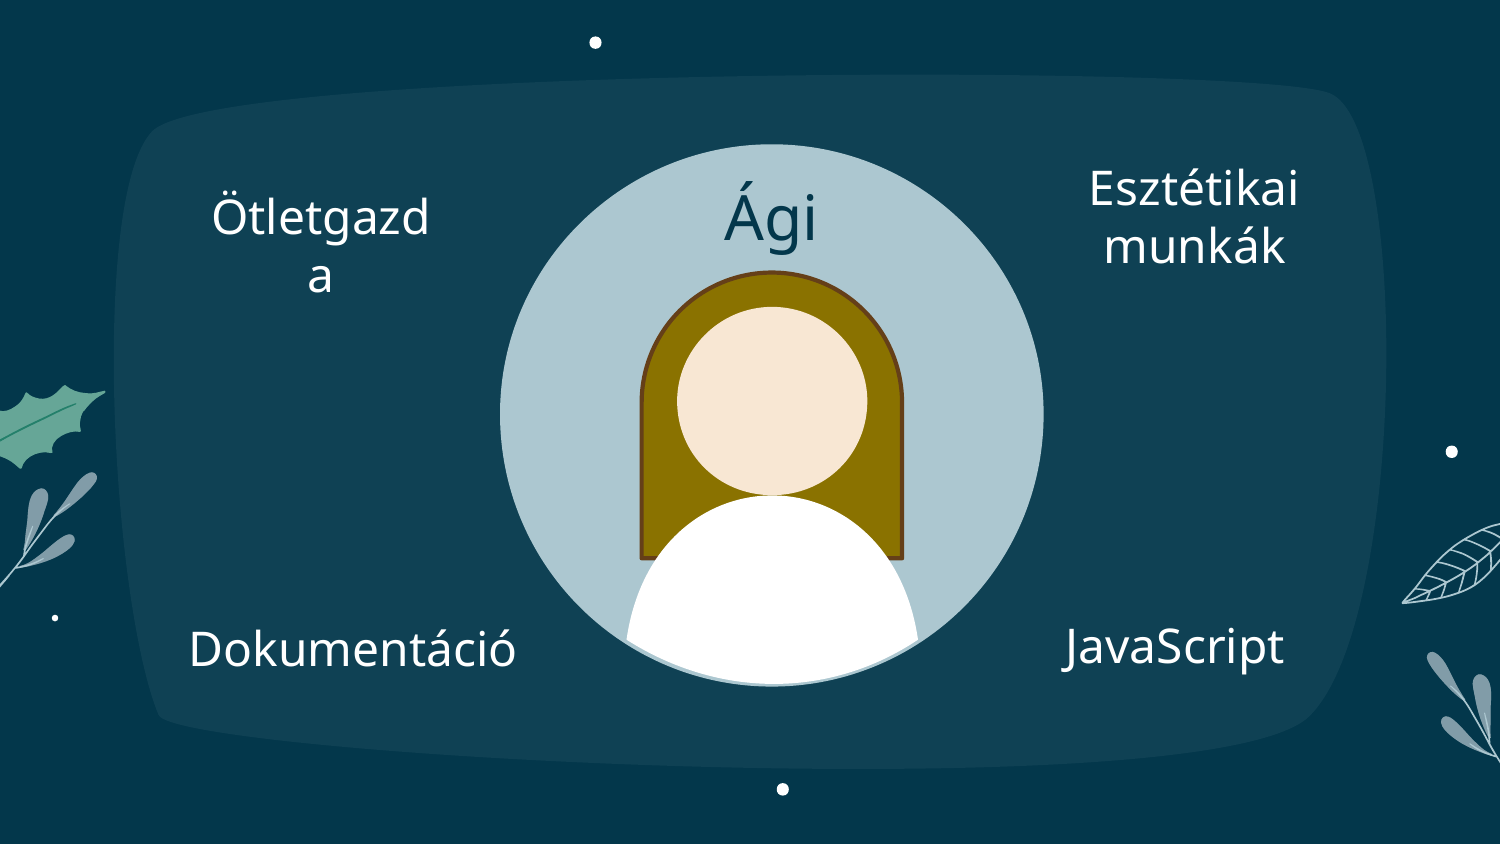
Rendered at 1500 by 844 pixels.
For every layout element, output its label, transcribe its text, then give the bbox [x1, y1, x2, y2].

text_box JavaScript [1050, 608, 1313, 681]
text_box Dokumentáció [173, 610, 494, 683]
text_box Ötletgazda [188, 179, 454, 310]
text_box Esztétikai munkák [1059, 150, 1331, 281]
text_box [499, 144, 1044, 687]
